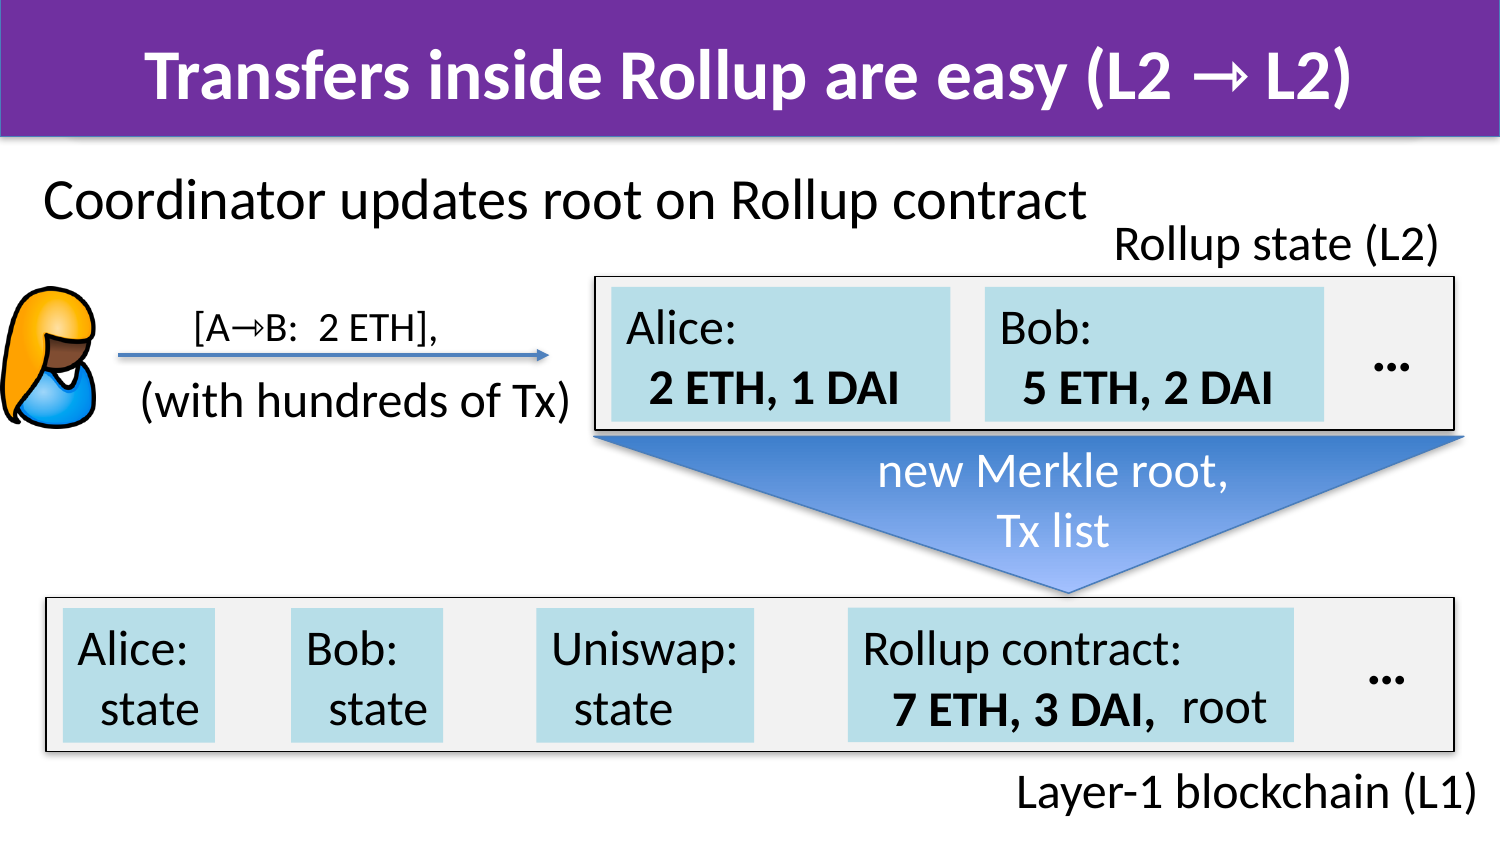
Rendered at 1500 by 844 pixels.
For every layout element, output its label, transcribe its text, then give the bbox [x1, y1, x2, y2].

text_box … [1351, 618, 1423, 704]
text_box Rollup contract: [847, 607, 1294, 743]
text_box Bob: 5 ETH, 2 DAI [984, 286, 1325, 422]
text_box Uniswap: state [536, 608, 755, 743]
text_box [594, 276, 1455, 428]
title Transfers inside Rollup are easy (L2 ⇾ L2) [75, 20, 1425, 123]
text_box 7 ETH, 3 DAI, [877, 668, 1172, 744]
text_box Layer-1 blockchain (L1) [1001, 751, 1494, 827]
text_box [45, 597, 1455, 752]
text_box Alice: state [62, 608, 215, 743]
text_box root [1166, 666, 1283, 741]
text_box Coordinator updates root on Rollup contract [28, 153, 1104, 239]
text_box Alice: 2 ETH, 1 DAI [611, 286, 951, 422]
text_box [0, 286, 590, 436]
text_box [593, 430, 1465, 594]
text_box Bob: state [291, 608, 444, 743]
text_box … [1356, 306, 1428, 391]
text_box Rollup state (L2) [1098, 203, 1459, 278]
